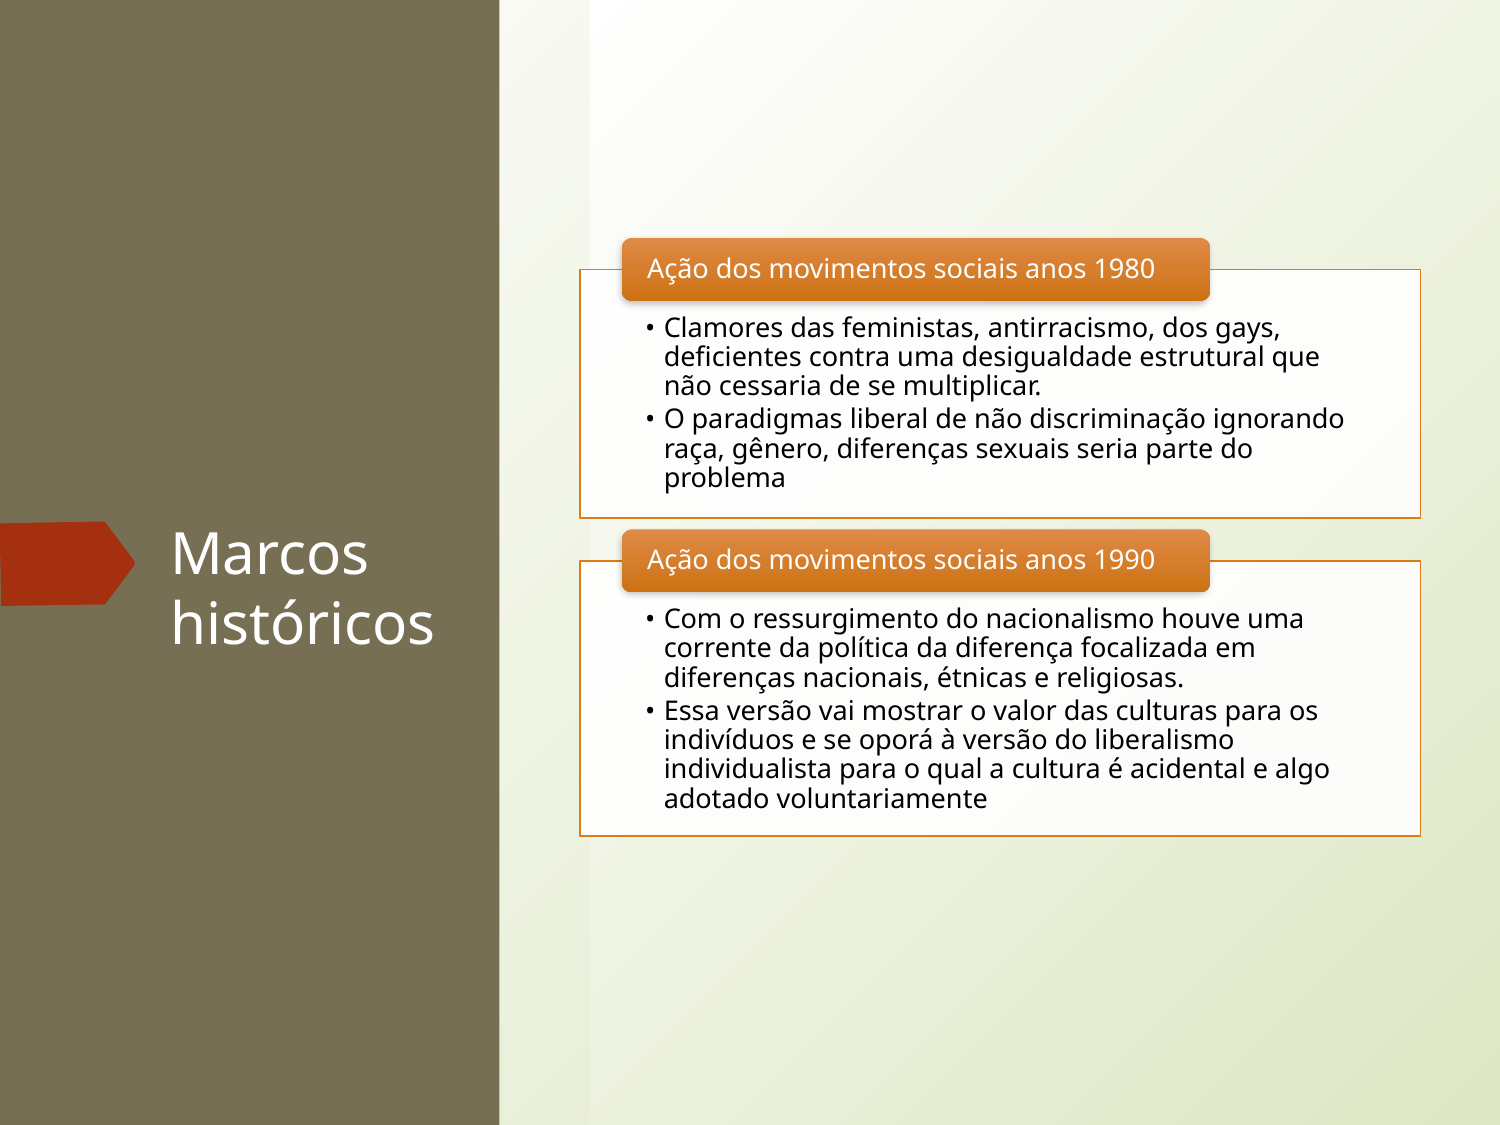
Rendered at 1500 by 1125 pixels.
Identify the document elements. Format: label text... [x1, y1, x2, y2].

text_box [590, 0, 1500, 1125]
title Marcos históricos [155, 508, 457, 1006]
text_box [0, 521, 136, 606]
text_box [579, 237, 1421, 837]
text_box [0, 0, 500, 1125]
